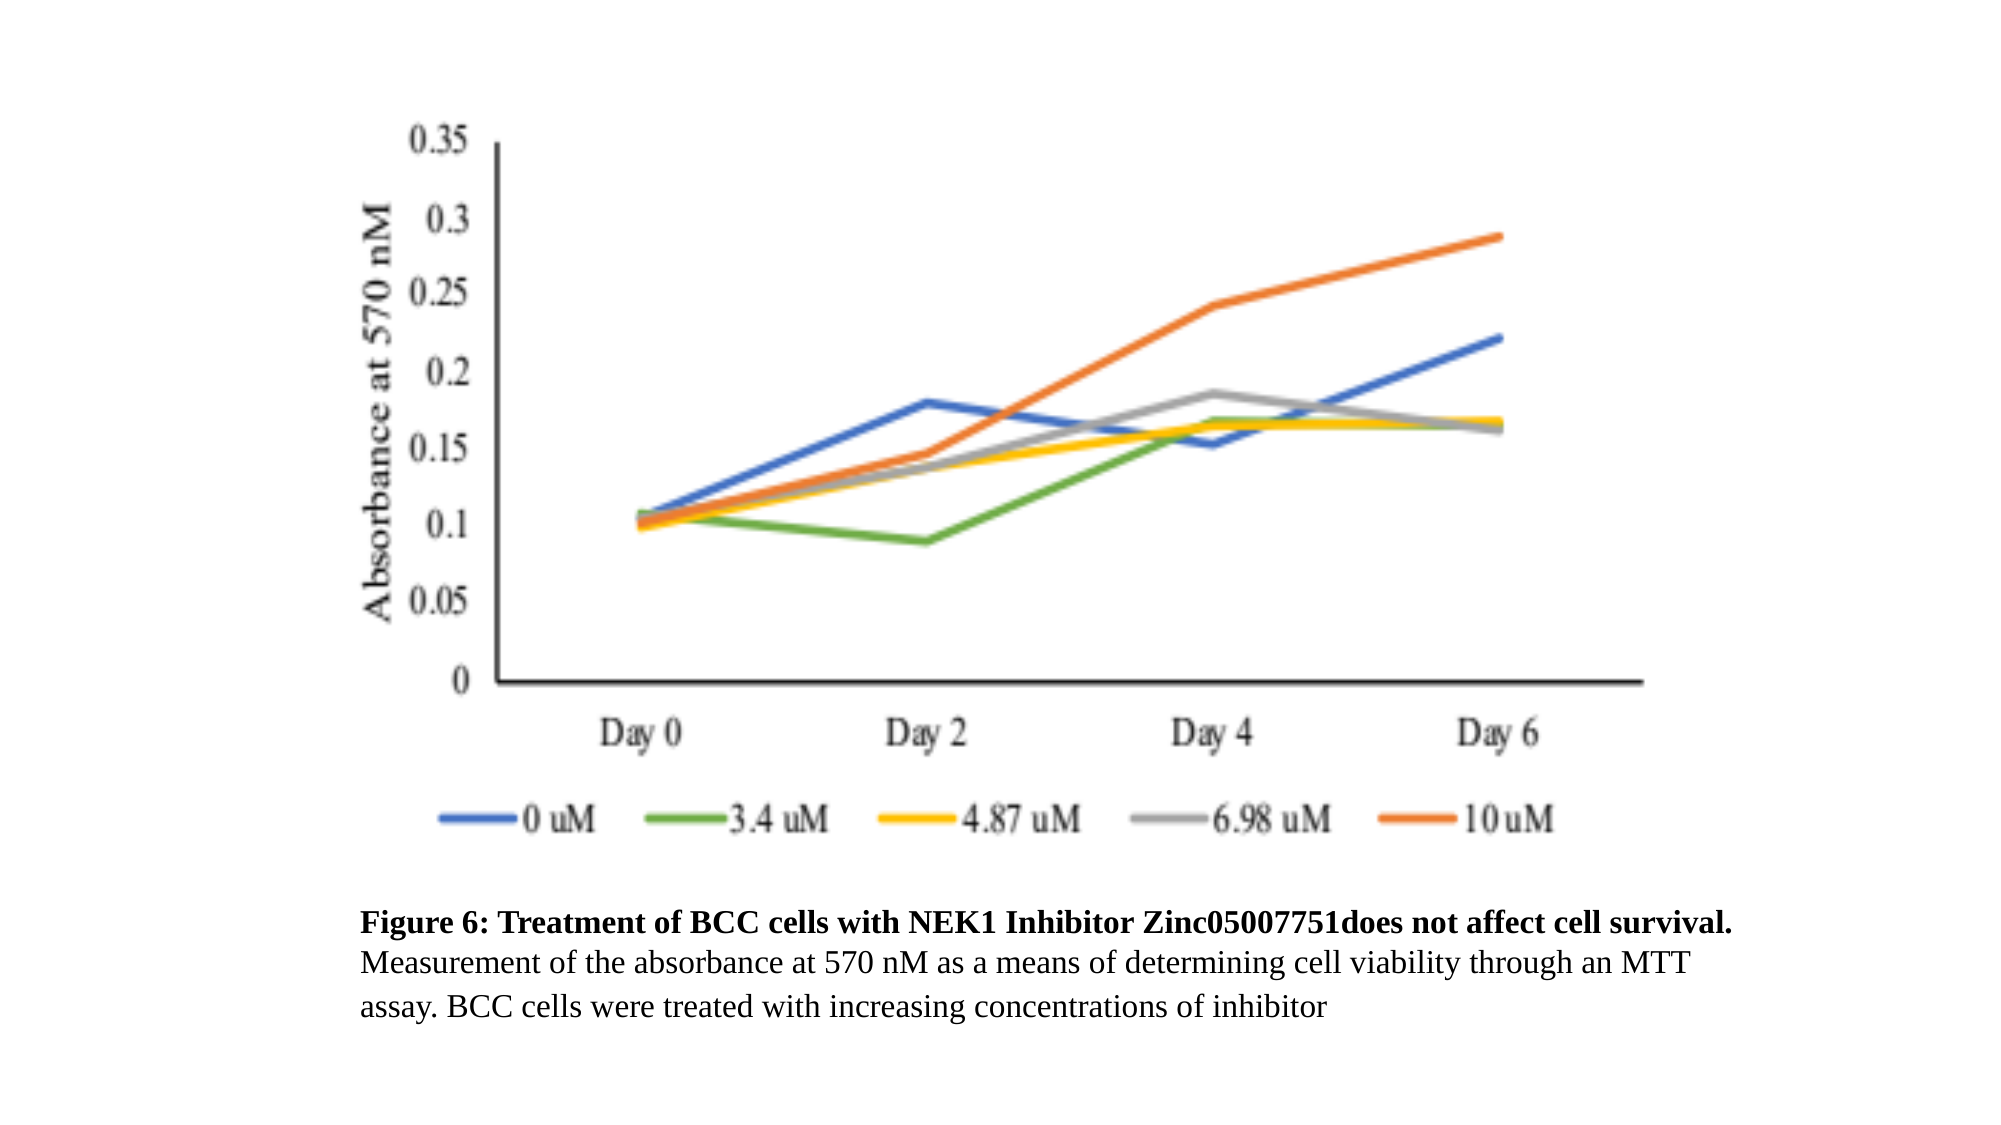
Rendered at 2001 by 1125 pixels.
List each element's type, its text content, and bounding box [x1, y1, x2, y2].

text_box Figure 6: Treatment of BCC cells with NEK1 Inhibitor Zinc05007751does not affect cell survival. Measurement of the absorbance at 570 nM as a means of determining cell viability through an MTT assay. BCC cells were treated with increasing concentrations of inhibitor drug over the course of 6 days. [345, 892, 1778, 1123]
picture [345, 99, 1655, 851]
